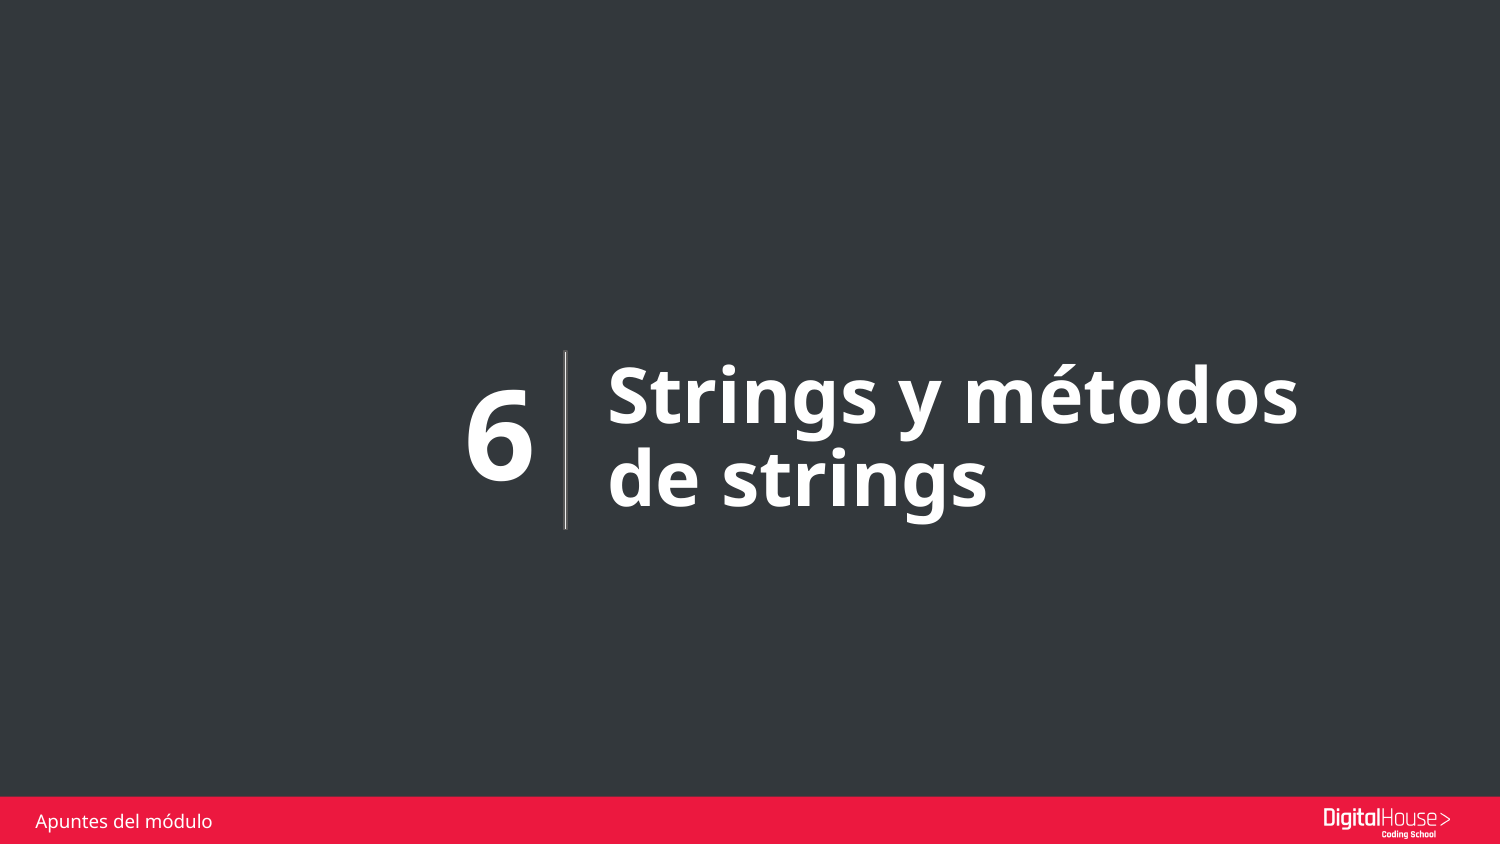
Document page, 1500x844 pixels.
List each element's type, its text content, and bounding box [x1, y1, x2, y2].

text_box [563, 351, 567, 530]
text_box Strings y métodos de strings [592, 245, 1380, 636]
text_box [0, 796, 1500, 844]
text_box 6 [449, 360, 540, 521]
picture [1324, 808, 1451, 839]
text_box Apuntes del módulo [27, 809, 387, 833]
